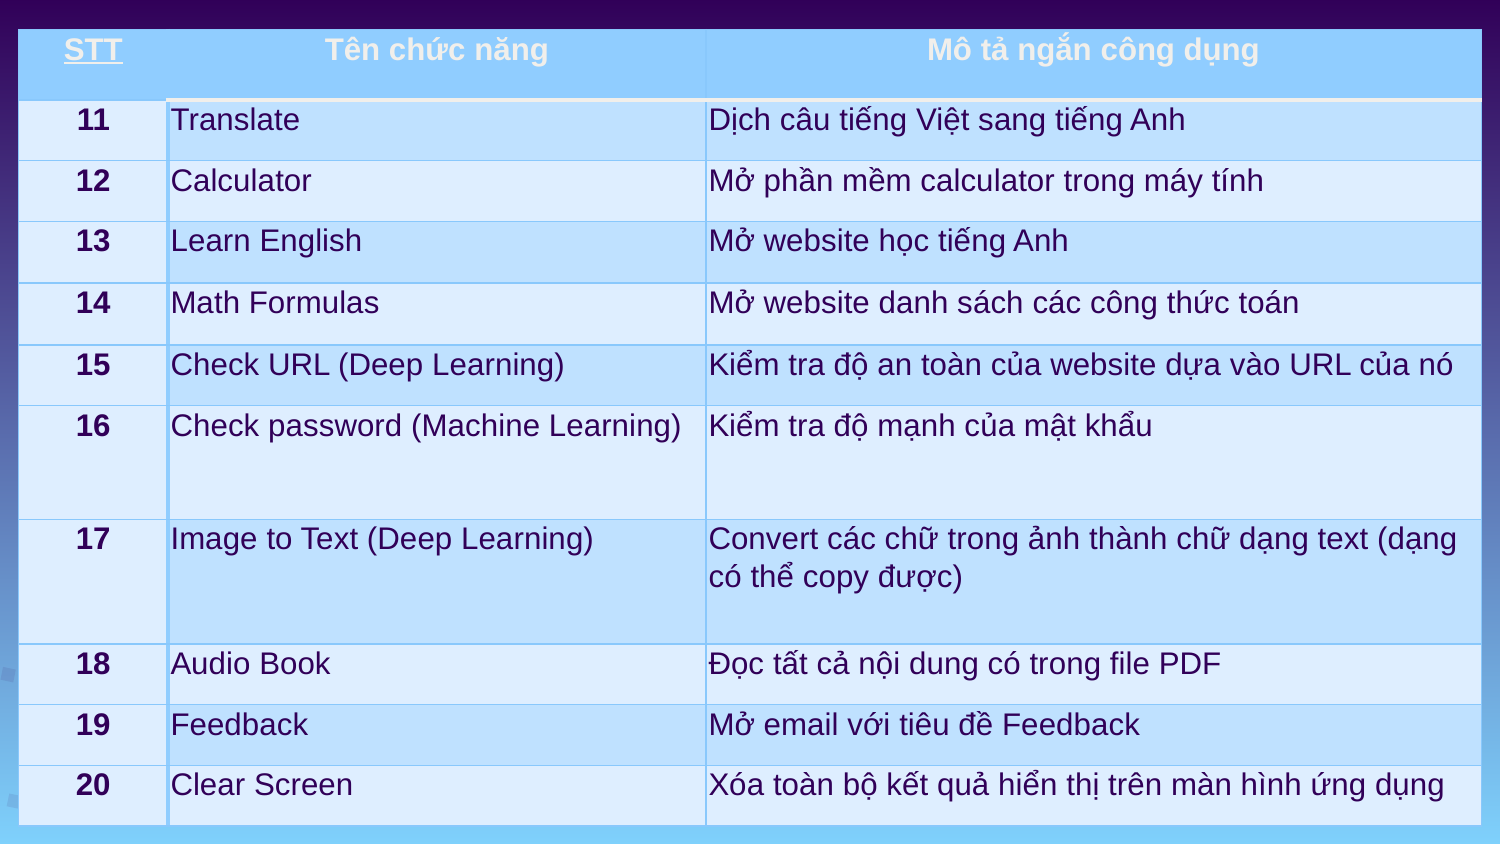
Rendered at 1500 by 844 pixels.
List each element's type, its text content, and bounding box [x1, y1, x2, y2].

table_cell 17 [19, 520, 166, 643]
table_header STT [19, 30, 166, 99]
table_cell Kiểm tra độ an toàn của website dựa vào URL của nó [707, 346, 1481, 405]
table_cell Đọc tất cả nội dung có trong file PDF [707, 645, 1481, 704]
table_cell Check password (Machine Learning) [170, 406, 705, 519]
table_cell Mở phần mềm calculator trong máy tính [707, 161, 1481, 221]
table_cell Feedback [170, 705, 705, 765]
table_cell Math Formulas [170, 284, 705, 344]
table_cell Xóa toàn bộ kết quả hiển thị trên màn hình ứng dụng [707, 766, 1481, 825]
table_cell Mở website học tiếng Anh [707, 222, 1481, 282]
table_cell 16 [19, 406, 166, 519]
table_cell Calculator [170, 161, 705, 221]
table_cell Mở website danh sách các công thức toán [707, 284, 1481, 344]
table_cell 20 [19, 766, 166, 825]
table_cell Translate [170, 102, 705, 160]
table_cell 18 [19, 645, 166, 704]
table_cell 11 [19, 101, 166, 160]
table_header Tên chức năng [170, 30, 705, 98]
table_cell Convert các chữ trong ảnh thành chữ dạng text (dạng có thể copy được) [707, 520, 1481, 643]
table_cell Learn English [170, 222, 705, 282]
table_cell Dịch câu tiếng Việt sang tiếng Anh [707, 102, 1481, 160]
table_cell 13 [19, 222, 166, 282]
table_cell Check URL (Deep Learning) [170, 346, 705, 405]
table_cell 19 [19, 705, 166, 765]
table_cell 15 [19, 346, 166, 405]
table_cell Image to Text (Deep Learning) [170, 520, 705, 643]
table_header Mô tả ngắn công dụng [707, 30, 1481, 98]
table_cell Mở email với tiêu đề Feedback [707, 705, 1481, 765]
table_cell 12 [19, 161, 166, 221]
table_cell Clear Screen [170, 766, 705, 825]
table_cell Audio Book [170, 645, 705, 704]
table_cell Kiểm tra độ mạnh của mật khẩu [707, 406, 1481, 519]
table_cell 14 [19, 284, 166, 344]
